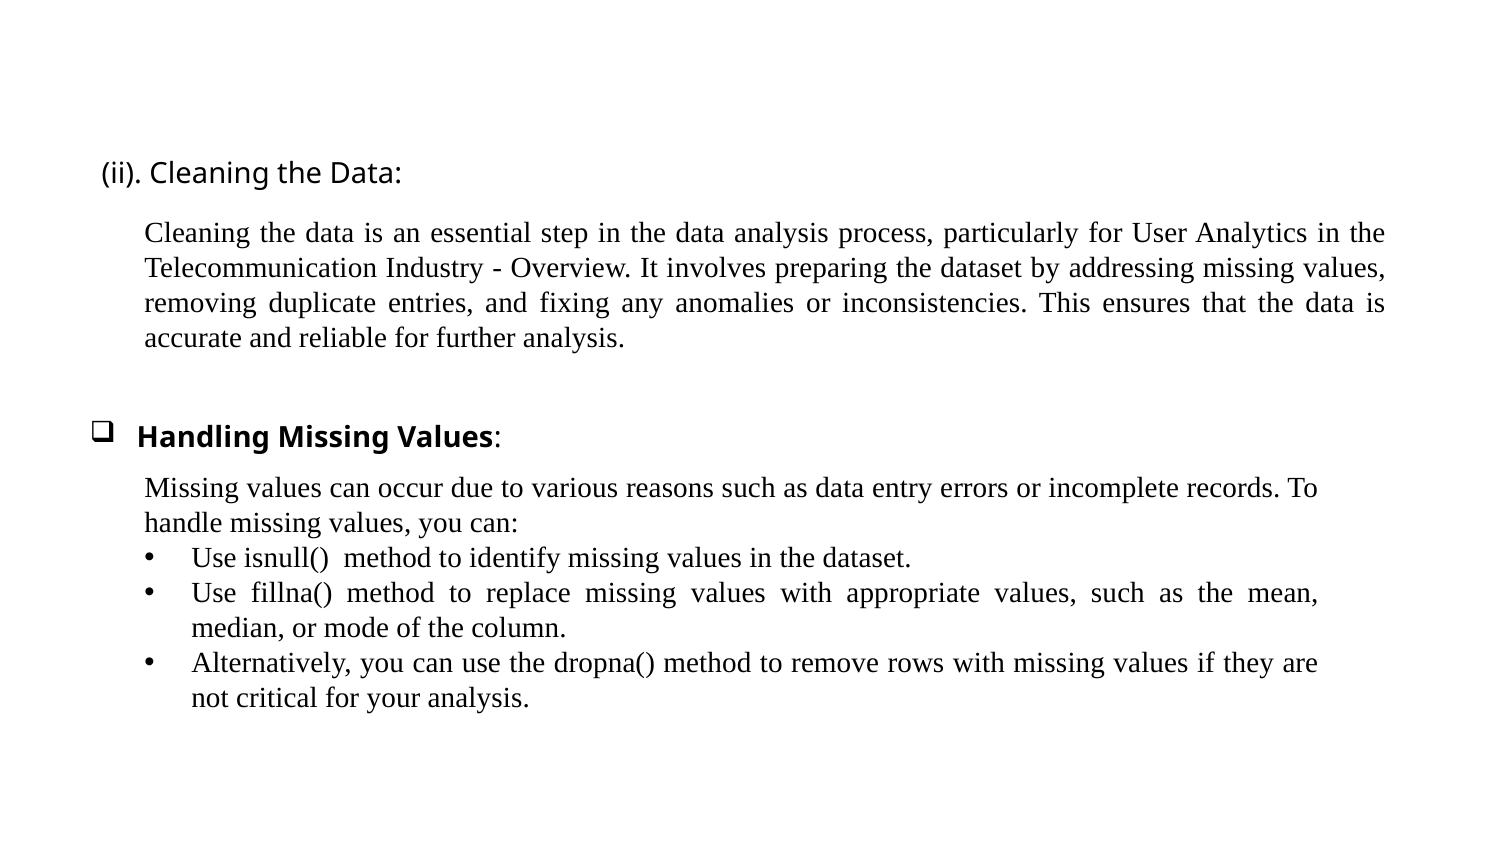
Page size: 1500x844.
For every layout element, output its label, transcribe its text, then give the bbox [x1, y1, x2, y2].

text_box Handling Missing Values: [74, 410, 825, 461]
text_box (ii). Cleaning the Data: [86, 147, 837, 197]
text_box Missing values can occur due to various reasons such as data entry errors or incomplete records. To handle missing values, you can: Use isnull() method to identify missing values in the dataset. Use fillna() method to replace missing values with appropriate values, such as the mean, median, or mode of the column. Alternatively, you can use the dropna() method to remove rows with missing values if they are not critical for your analysis. [129, 461, 1335, 721]
text_box Cleaning the data is an essential step in the data analysis process, particularly for User Analytics in the Telecommunication Industry - Overview. It involves preparing the dataset by addressing missing values, removing duplicate entries, and fixing any anomalies or inconsistencies. This ensures that the data is accurate and reliable for further analysis. [129, 206, 1402, 361]
